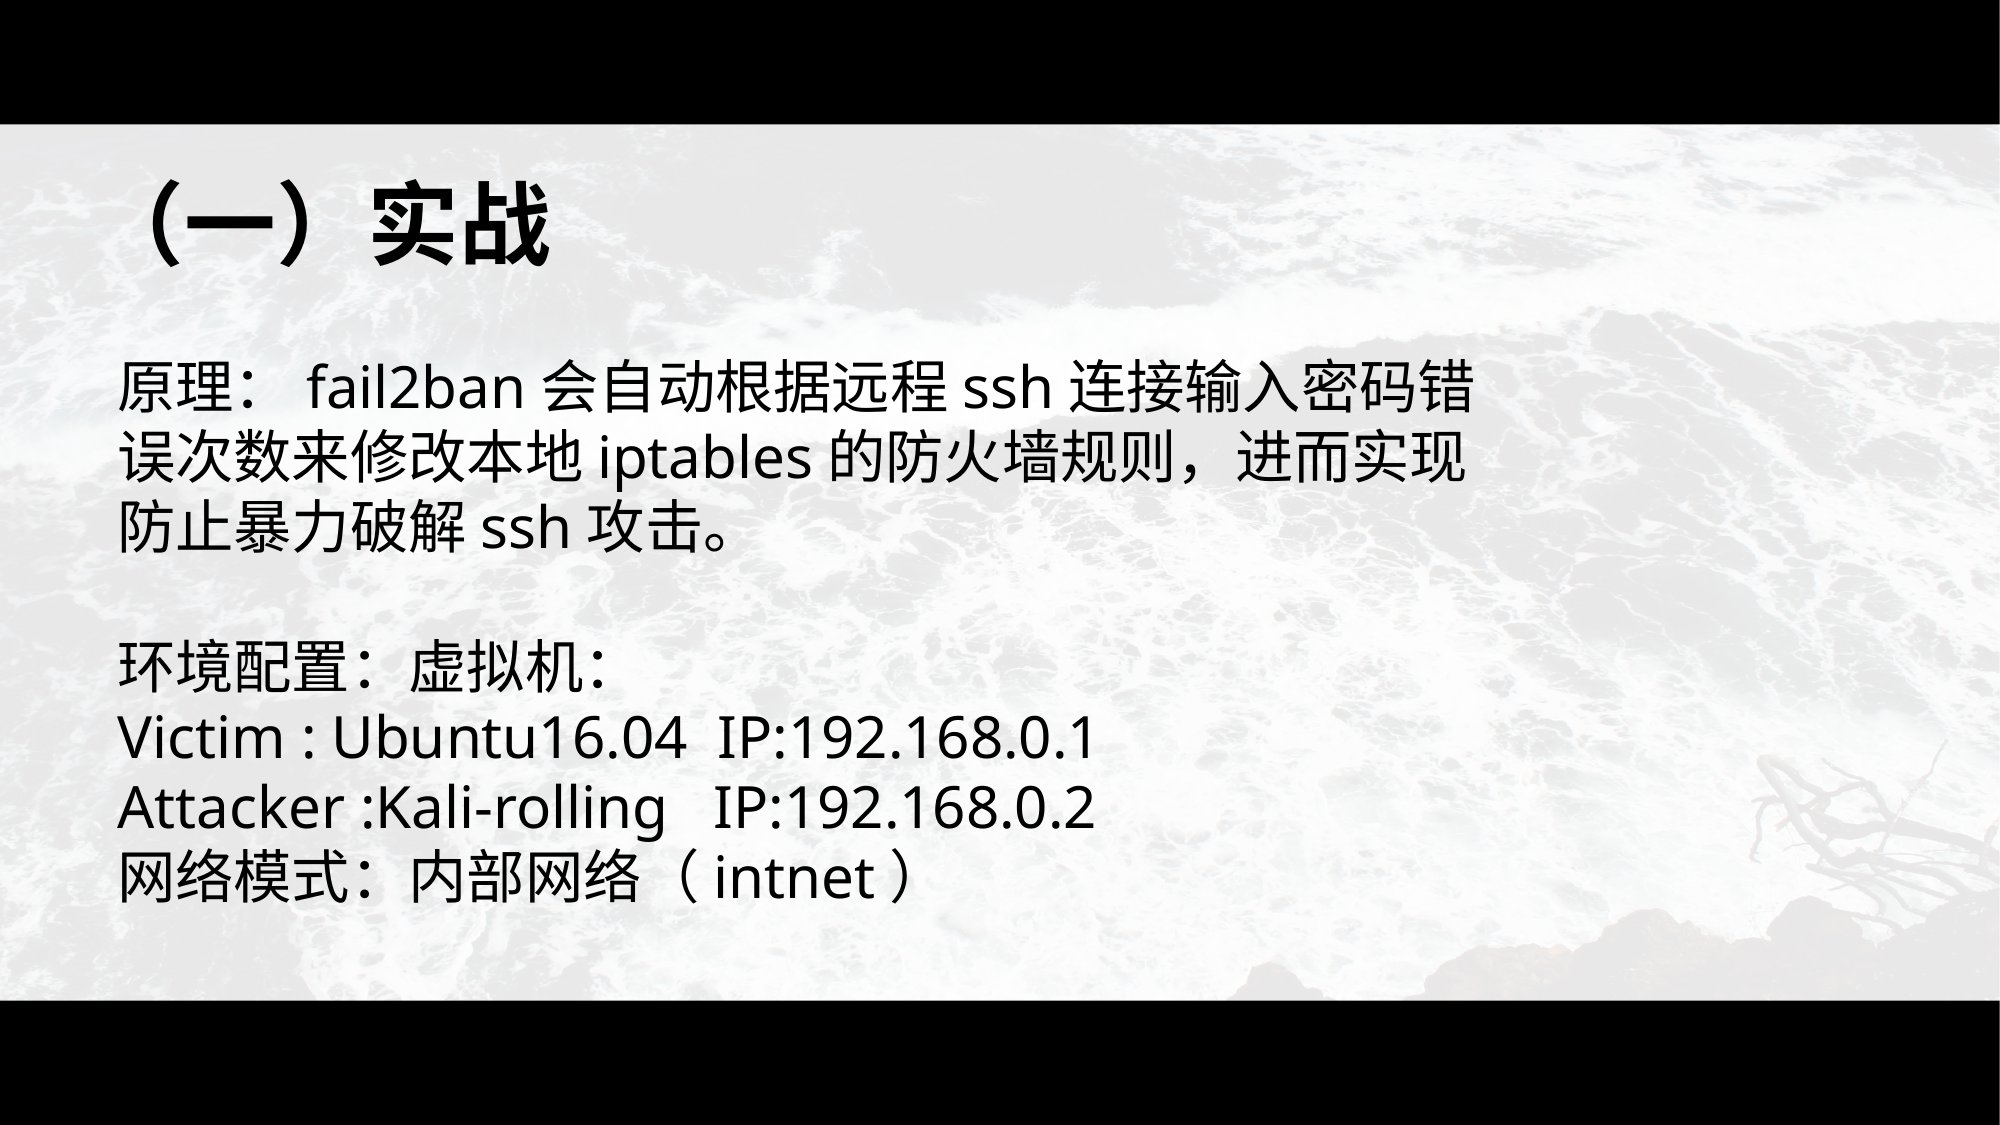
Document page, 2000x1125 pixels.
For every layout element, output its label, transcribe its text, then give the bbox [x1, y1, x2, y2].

text_box 原理：fail2ban会自动根据远程ssh连接输入密码错误次数来修改本地iptables的防火墙规则，进而实现防止暴力破解ssh攻击。 环境配置：虚拟机： Victim : Ubuntu16.04 IP:192.168.0.1 Attacker :Kali-rolling IP:192.168.0.2 网络模式：内部网络（intnet） [102, 342, 1494, 918]
text_box （一）实战 [78, 159, 567, 285]
